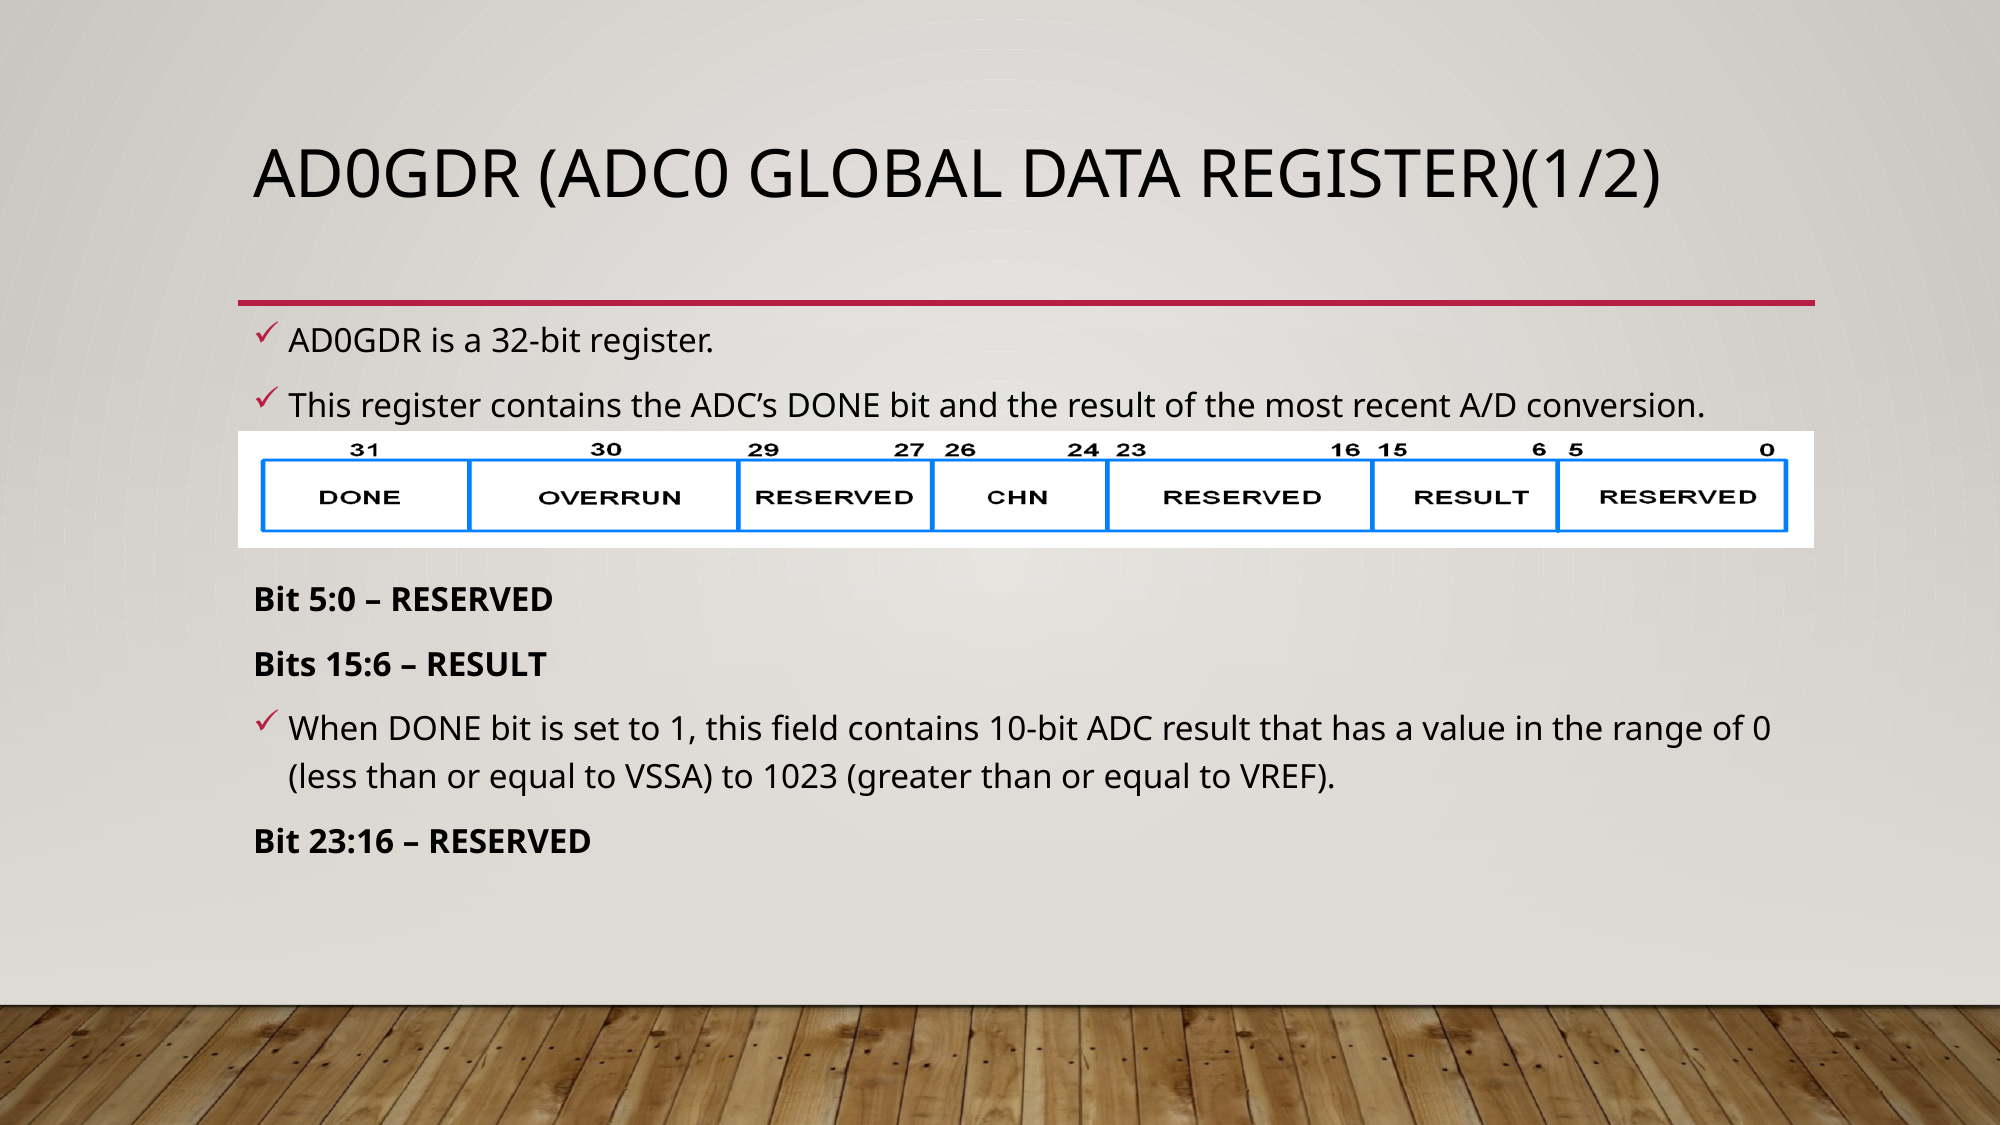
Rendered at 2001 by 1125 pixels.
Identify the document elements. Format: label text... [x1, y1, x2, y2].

list AD0GDR is a 32-bit register. This register contains the ADC’s DONE bit and the result of the most recent A/D conversion. Bit 5:0 – RESERVED Bits 15:6 – RESULT When DONE bit is set to 1, this field contains 10-bit ADC result that has a value in the range of 0 (less than or equal to VSSA) to 1023 (greater than or equal to VREF). Bit 23:16 – RESERVED [238, 304, 1814, 431]
picture [0, 1005, 2000, 1125]
title AD0GDR (ADC0 Global Data Register)(1/2) [238, 131, 1814, 304]
picture [237, 431, 1814, 548]
list AD0GDR is a 32-bit register. This register contains the ADC’s DONE bit and the result of the most recent A/D conversion. Bit 5:0 – RESERVED Bits 15:6 – RESULT When DONE bit is set to 1, this field contains 10-bit ADC result that has a value in the range of 0 (less than or equal to VSSA) to 1023 (greater than or equal to VREF). Bit 23:16 – RESERVED [238, 548, 1814, 871]
